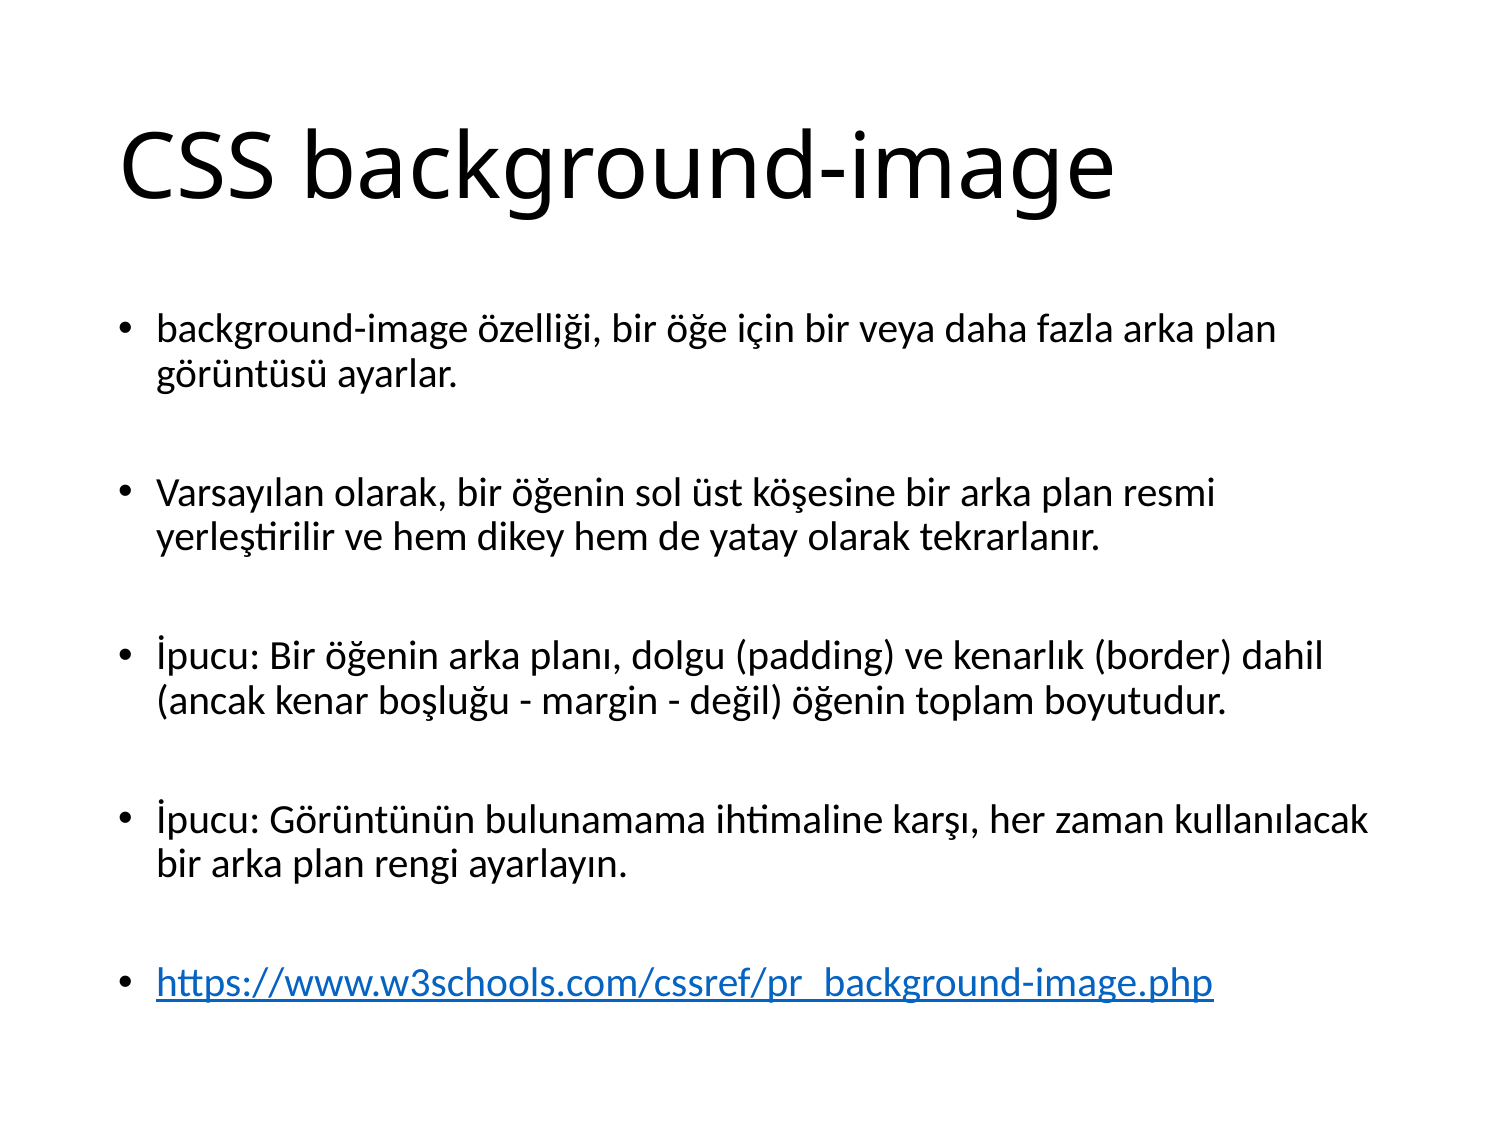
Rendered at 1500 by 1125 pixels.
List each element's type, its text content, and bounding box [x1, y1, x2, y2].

list background-image özelliği, bir öğe için bir veya daha fazla arka plan görüntüsü ayarlar. Varsayılan olarak, bir öğenin sol üst köşesine bir arka plan resmi yerleştirilir ve hem dikey hem de yatay olarak tekrarlanır. İpucu: Bir öğenin arka planı, dolgu (padding) ve kenarlık (border) dahil (ancak kenar boşluğu - margin - değil) öğenin toplam boyutudur. İpucu: Görüntünün bulunamama ihtimaline karşı, her zaman kullanılacak bir arka plan rengi ayarlayın. https://www.w3schools.com/cssref/pr_background-image.php [103, 299, 1397, 1014]
title CSS background-image [103, 59, 1397, 278]
